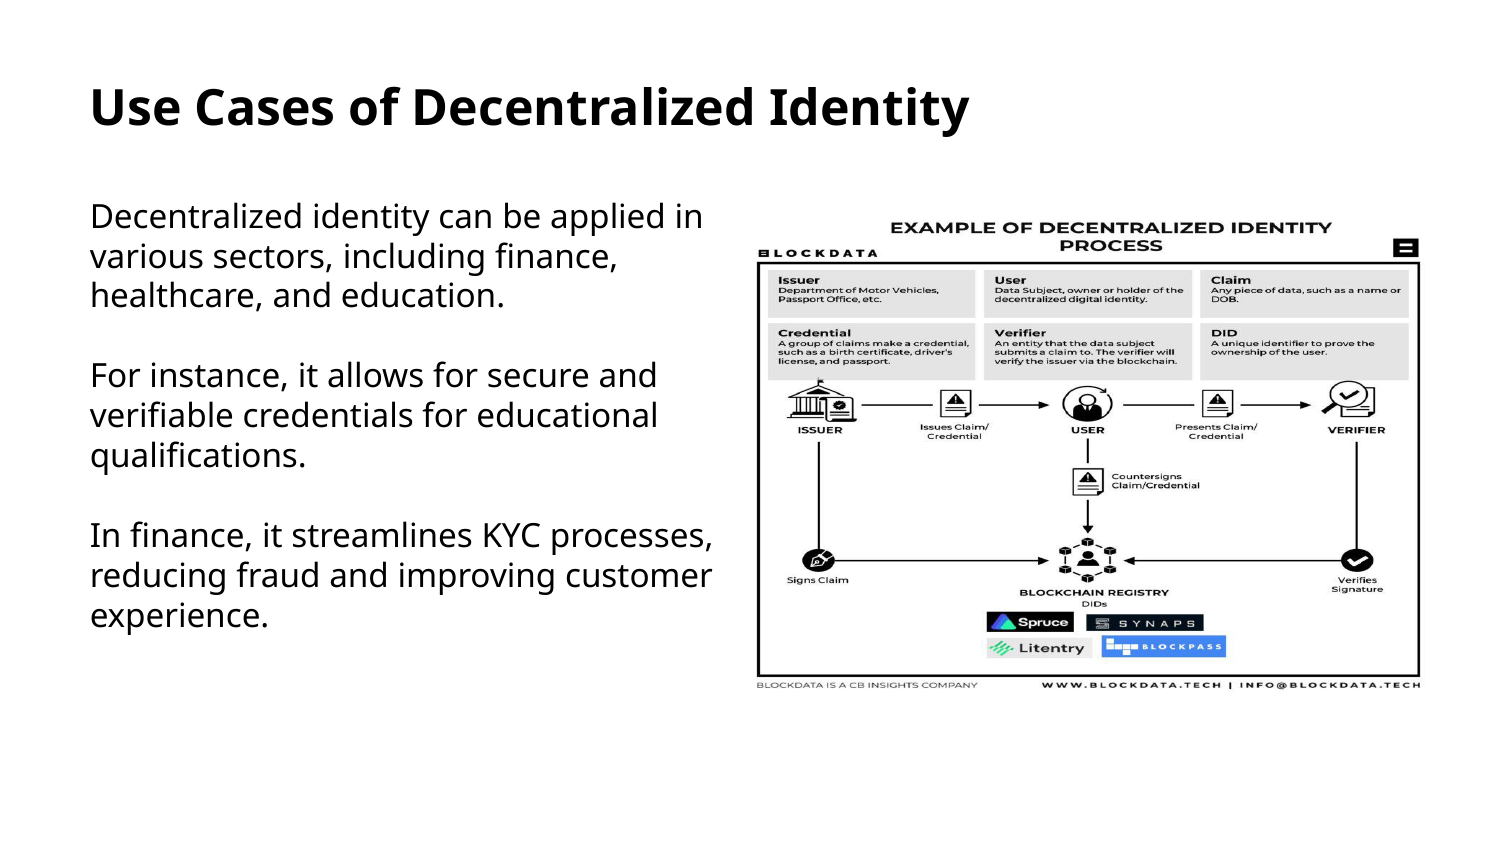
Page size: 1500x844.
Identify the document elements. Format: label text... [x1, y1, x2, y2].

text_box Use Cases of Decentralized Identity [74, 37, 1425, 173]
text_box Decentralized identity can be applied in various sectors, including finance, healthcare, and education. For instance, it allows for secure and verifiable credentials for educational qualifications. In finance, it streamlines KYC processes, reducing fraud and improving customer experience. [74, 187, 749, 713]
picture [749, 187, 1425, 713]
